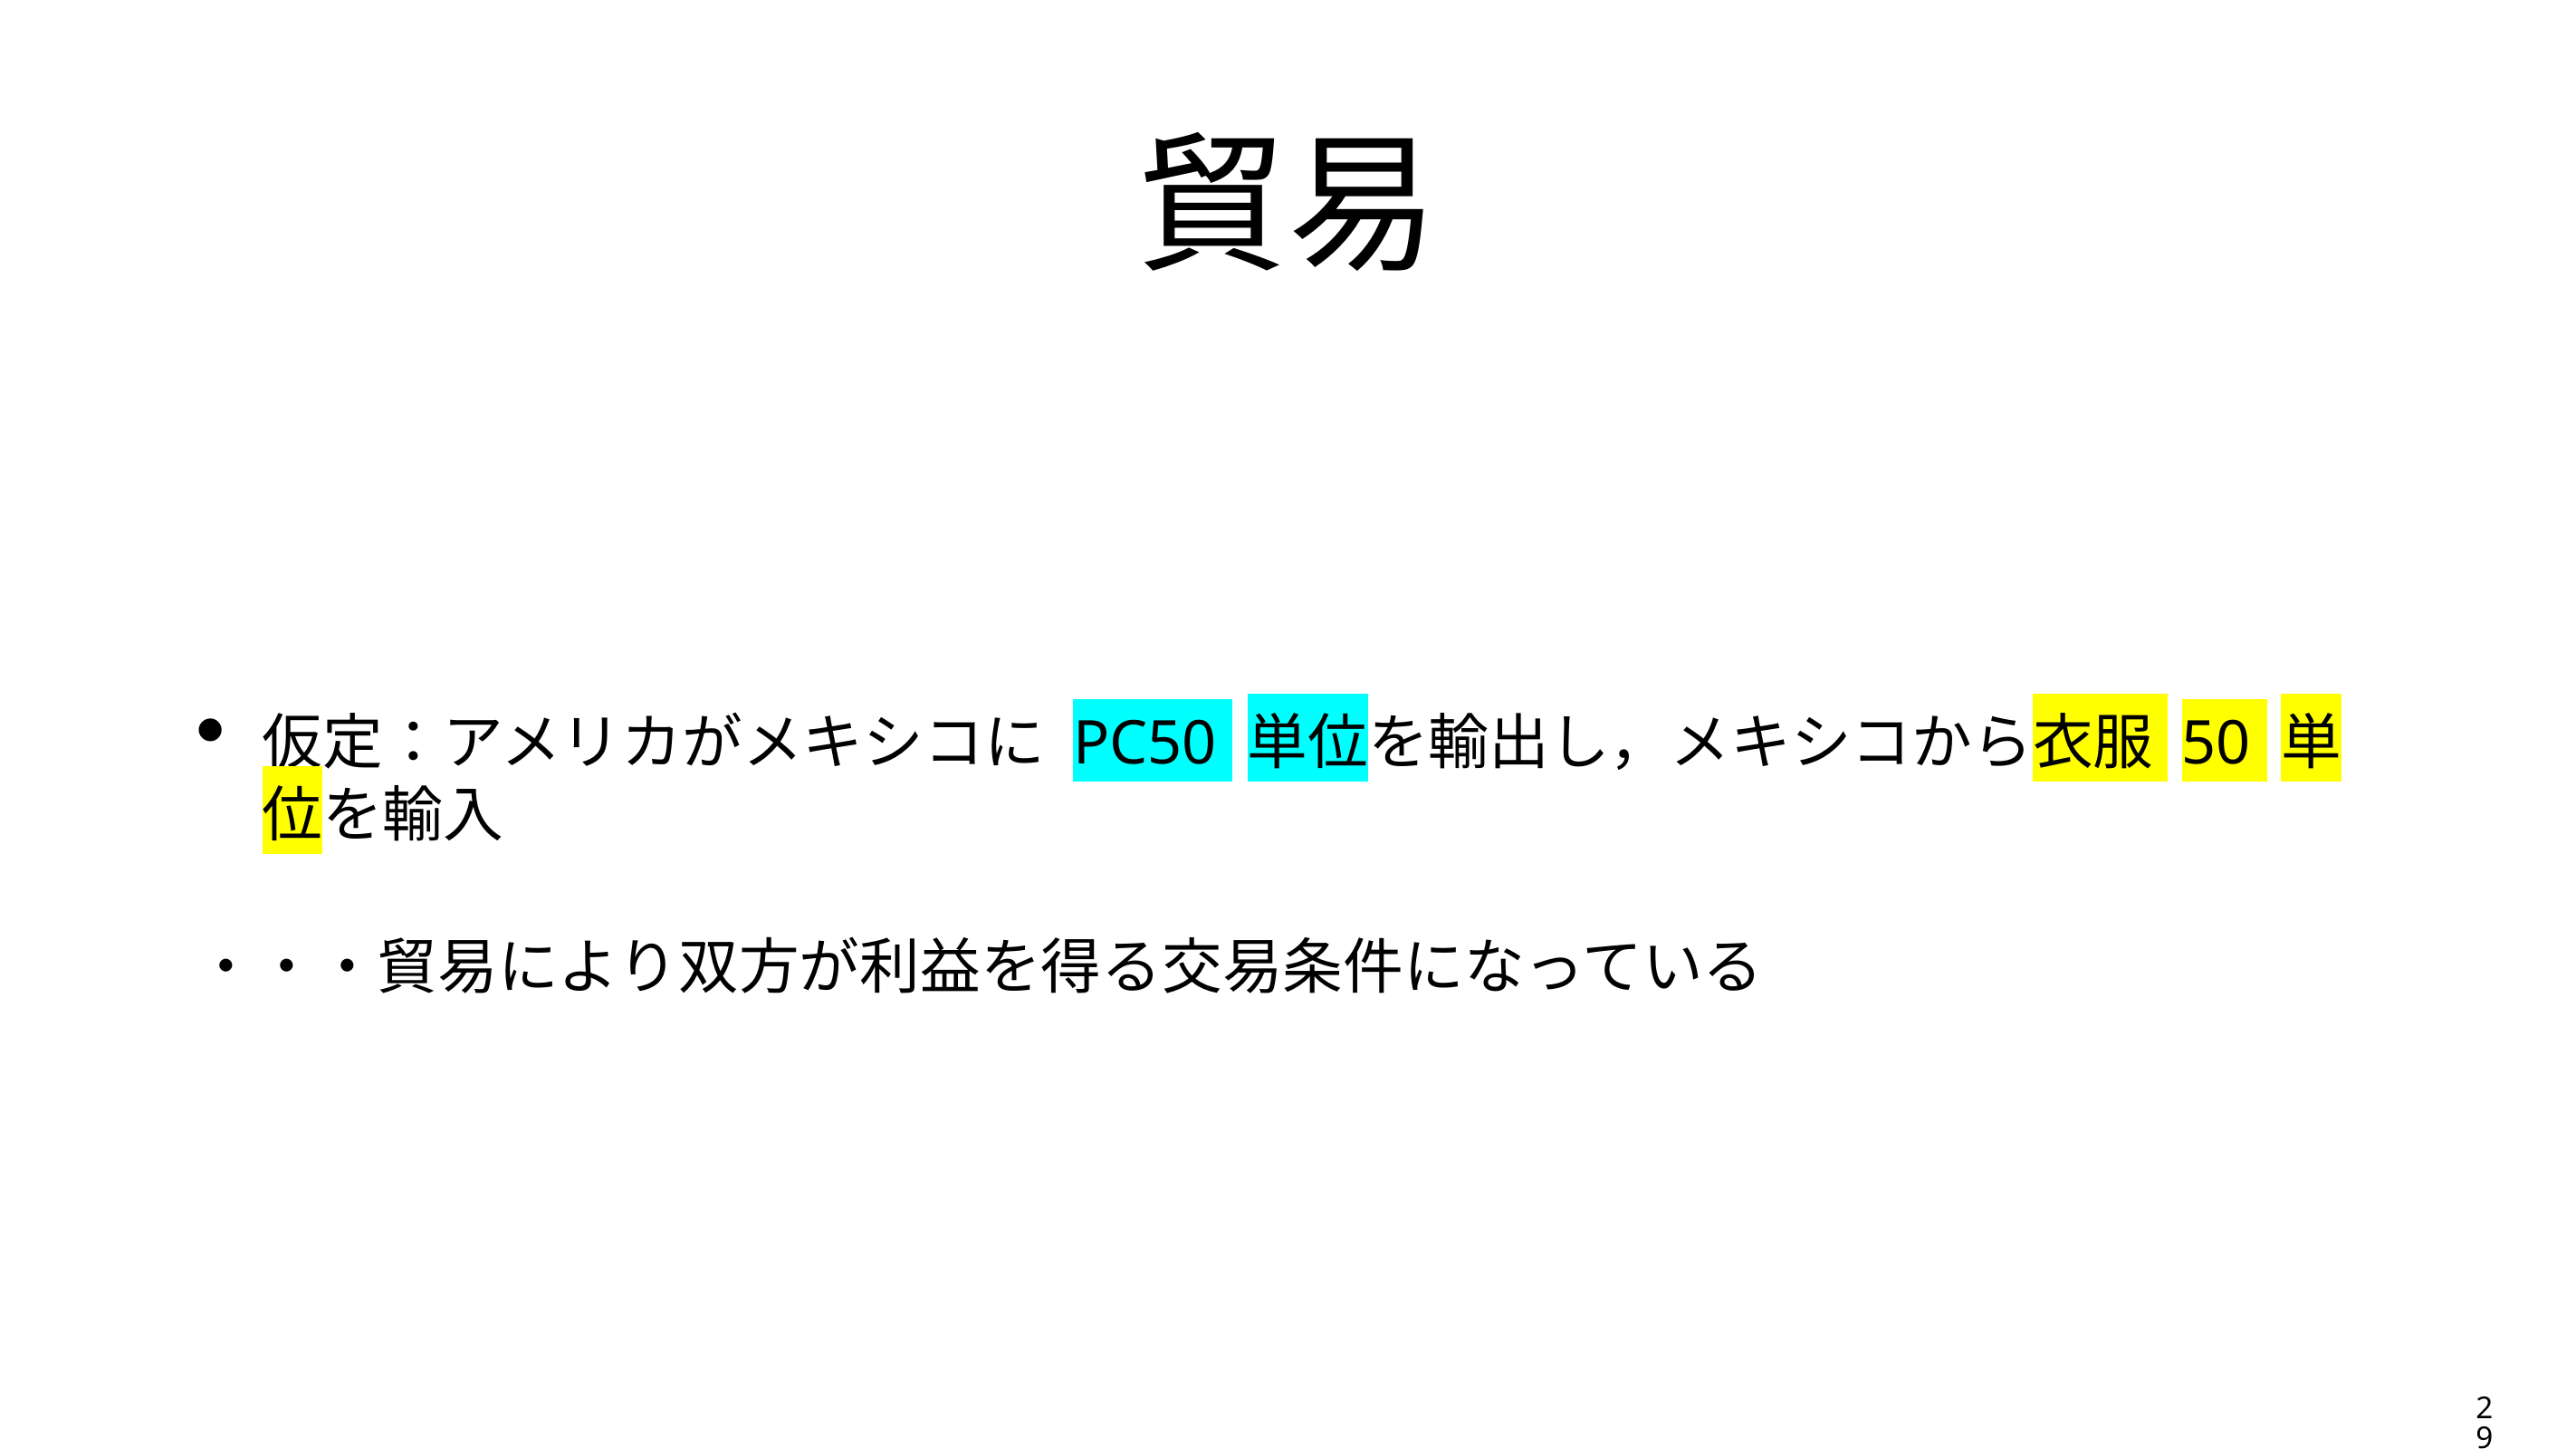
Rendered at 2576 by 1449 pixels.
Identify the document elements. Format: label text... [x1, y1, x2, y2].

slide_number 29 [2467, 1380, 2518, 1434]
title 貿易 [187, 37, 2388, 360]
list 仮定：アメリカがメキシコに PC50 単位を輸出し，メキシコから衣服 50 単位を輸入 ・・・貿易により双方が利益を得る交易条件になっている [187, 384, 2388, 1319]
